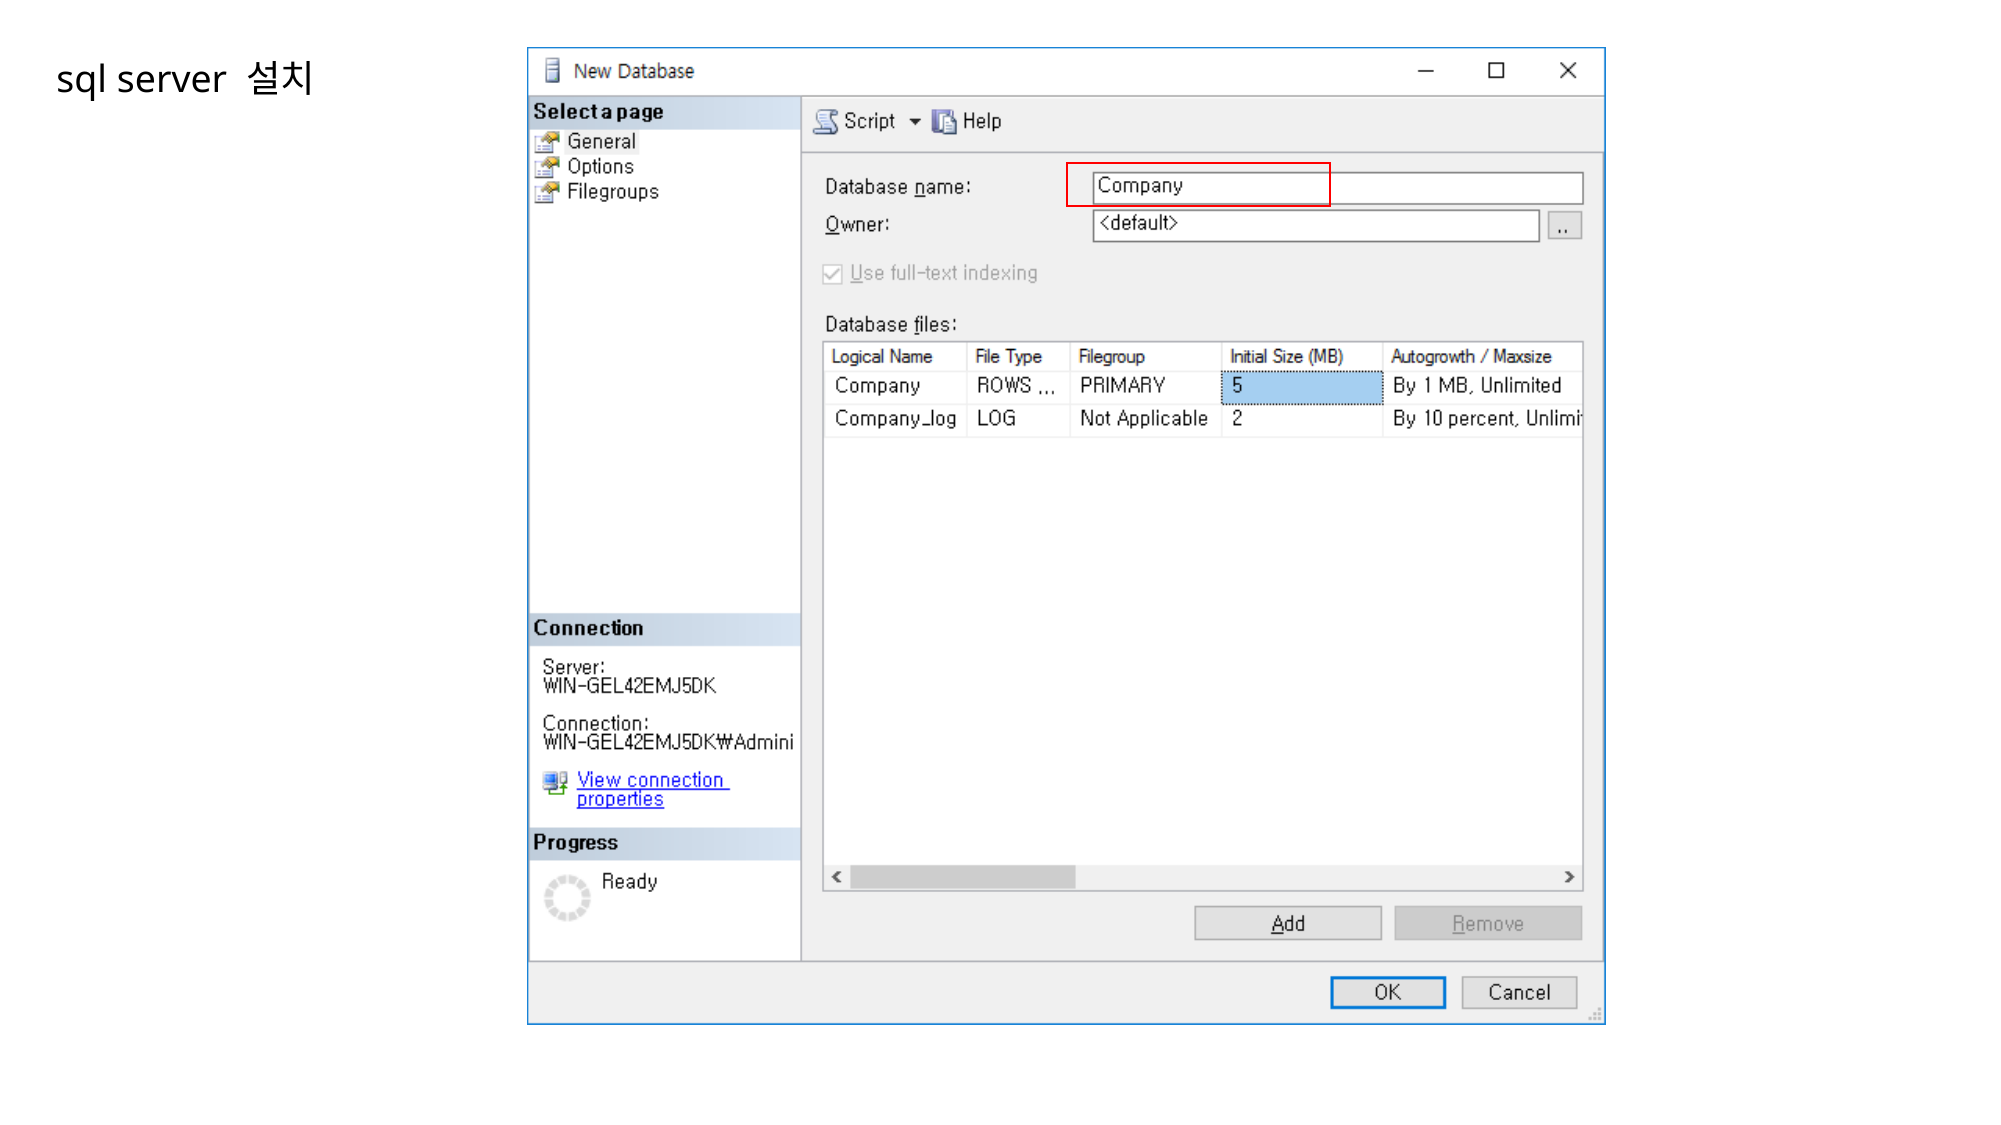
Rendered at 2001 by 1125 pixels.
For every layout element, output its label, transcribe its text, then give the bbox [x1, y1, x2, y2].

picture [527, 47, 1606, 1025]
text_box sql server 설치 [41, 47, 527, 108]
